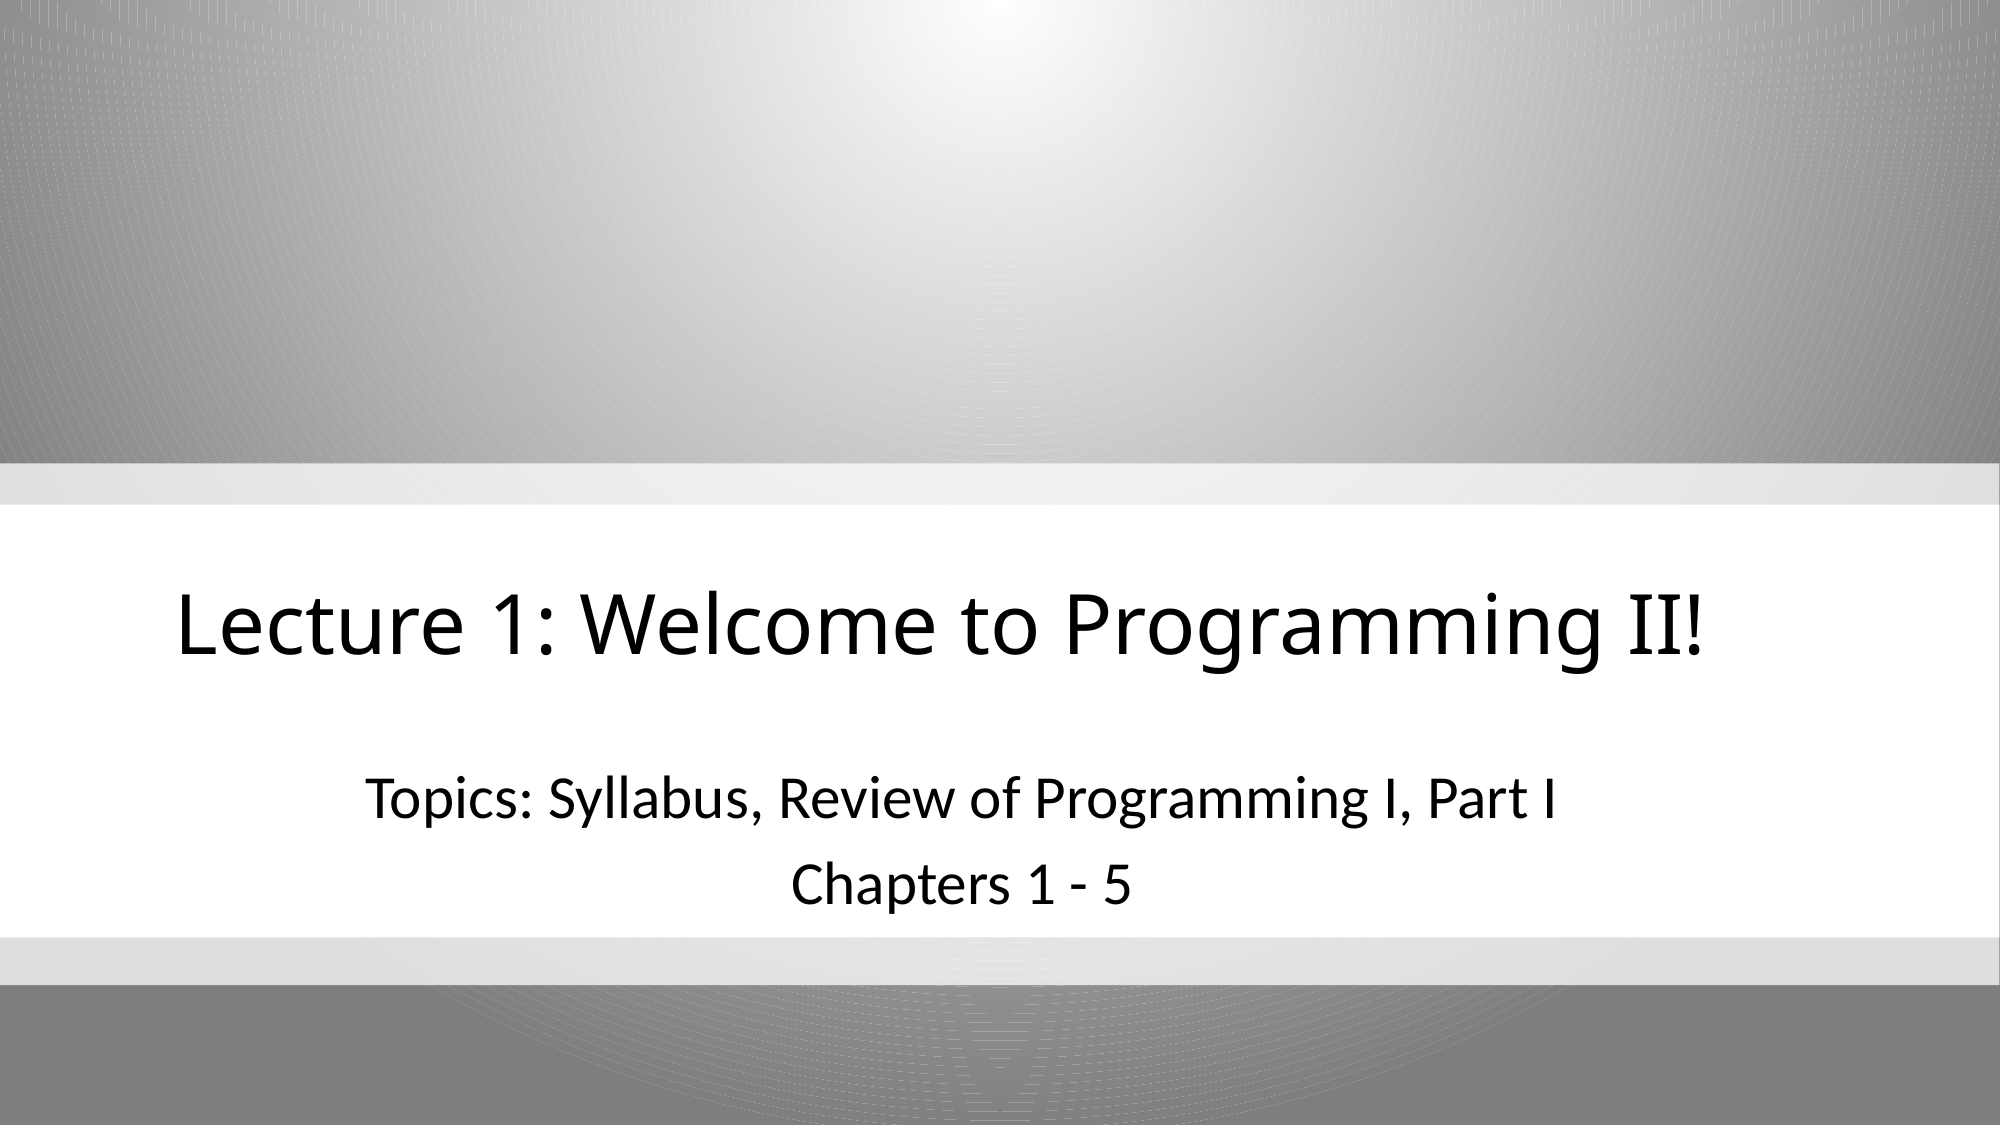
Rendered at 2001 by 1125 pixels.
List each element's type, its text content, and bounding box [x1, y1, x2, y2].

subtitle Topics: Syllabus, Review of Programming I, Part I Chapters 1 - 5 [262, 750, 1663, 925]
title Lecture 1: Welcome to Programming II! [132, 529, 1750, 713]
